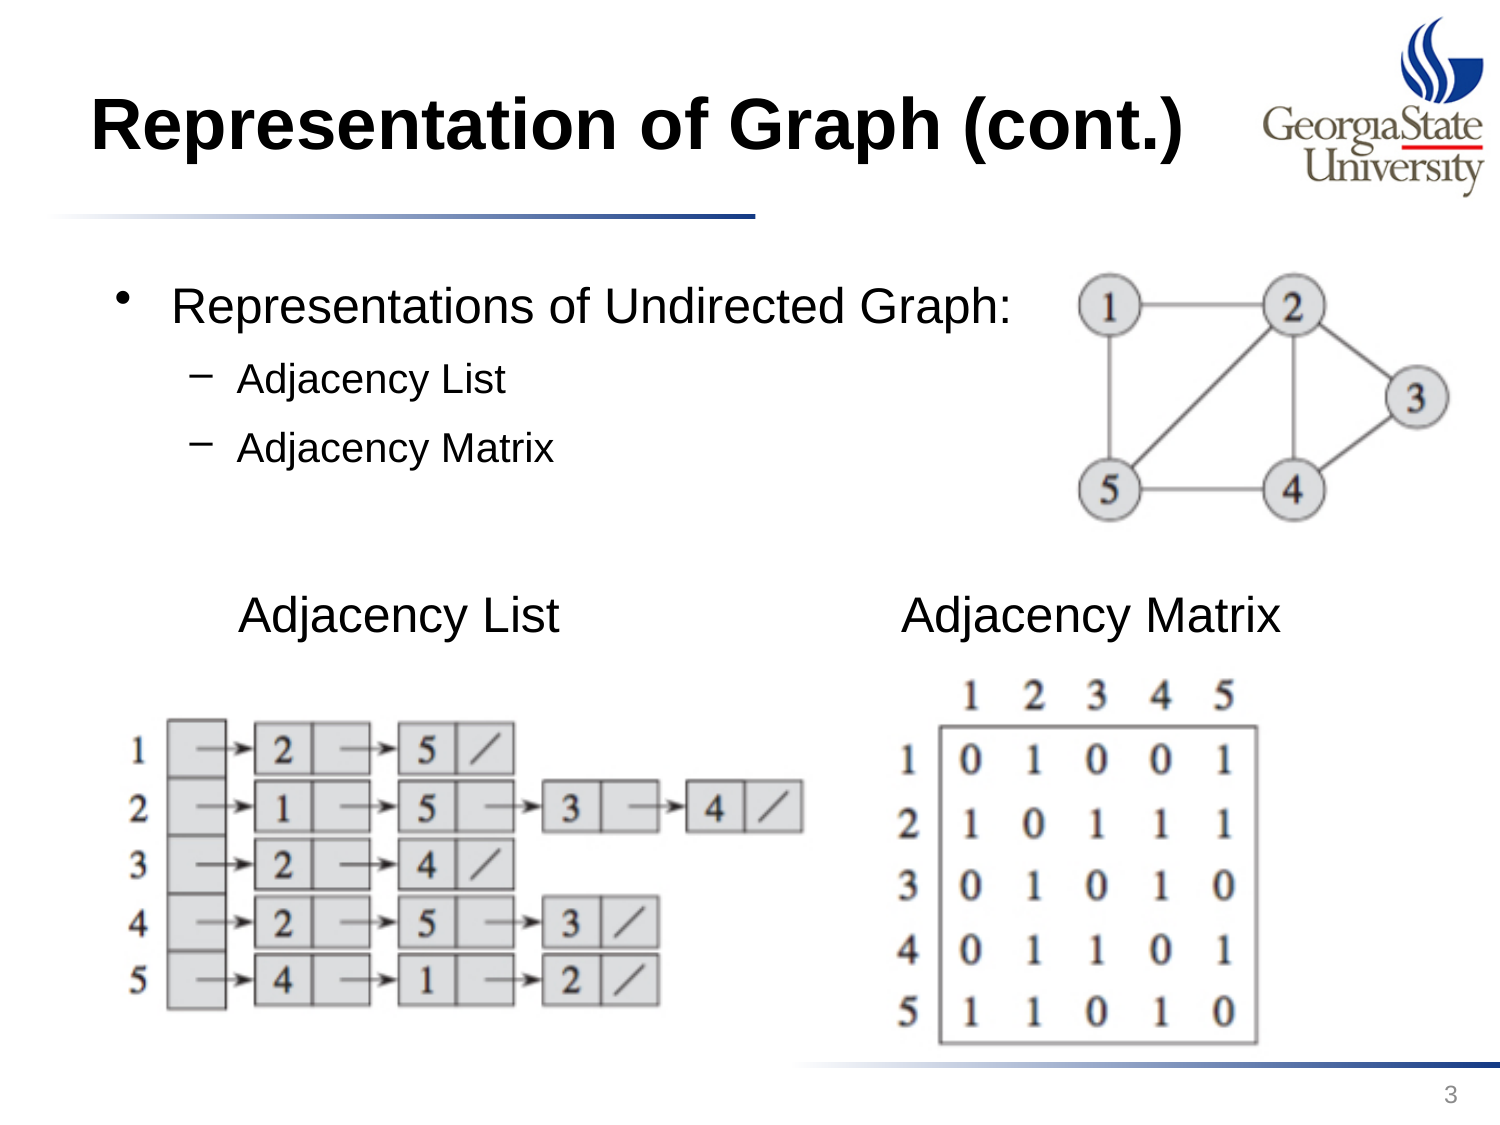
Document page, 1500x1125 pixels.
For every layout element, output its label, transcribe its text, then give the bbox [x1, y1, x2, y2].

text_box Representations of Undirected Graph: Adjacency List Adjacency Matrix [99, 254, 1363, 568]
list Adjacency Matrix [886, 575, 1336, 651]
picture [1247, 0, 1500, 216]
list Adjacency List [223, 575, 642, 651]
picture [1067, 254, 1459, 532]
slide_number 3 [1123, 1064, 1474, 1124]
picture [885, 661, 1273, 1060]
picture [118, 700, 813, 1022]
title Representation of Graph (cont.) [75, 27, 1234, 215]
